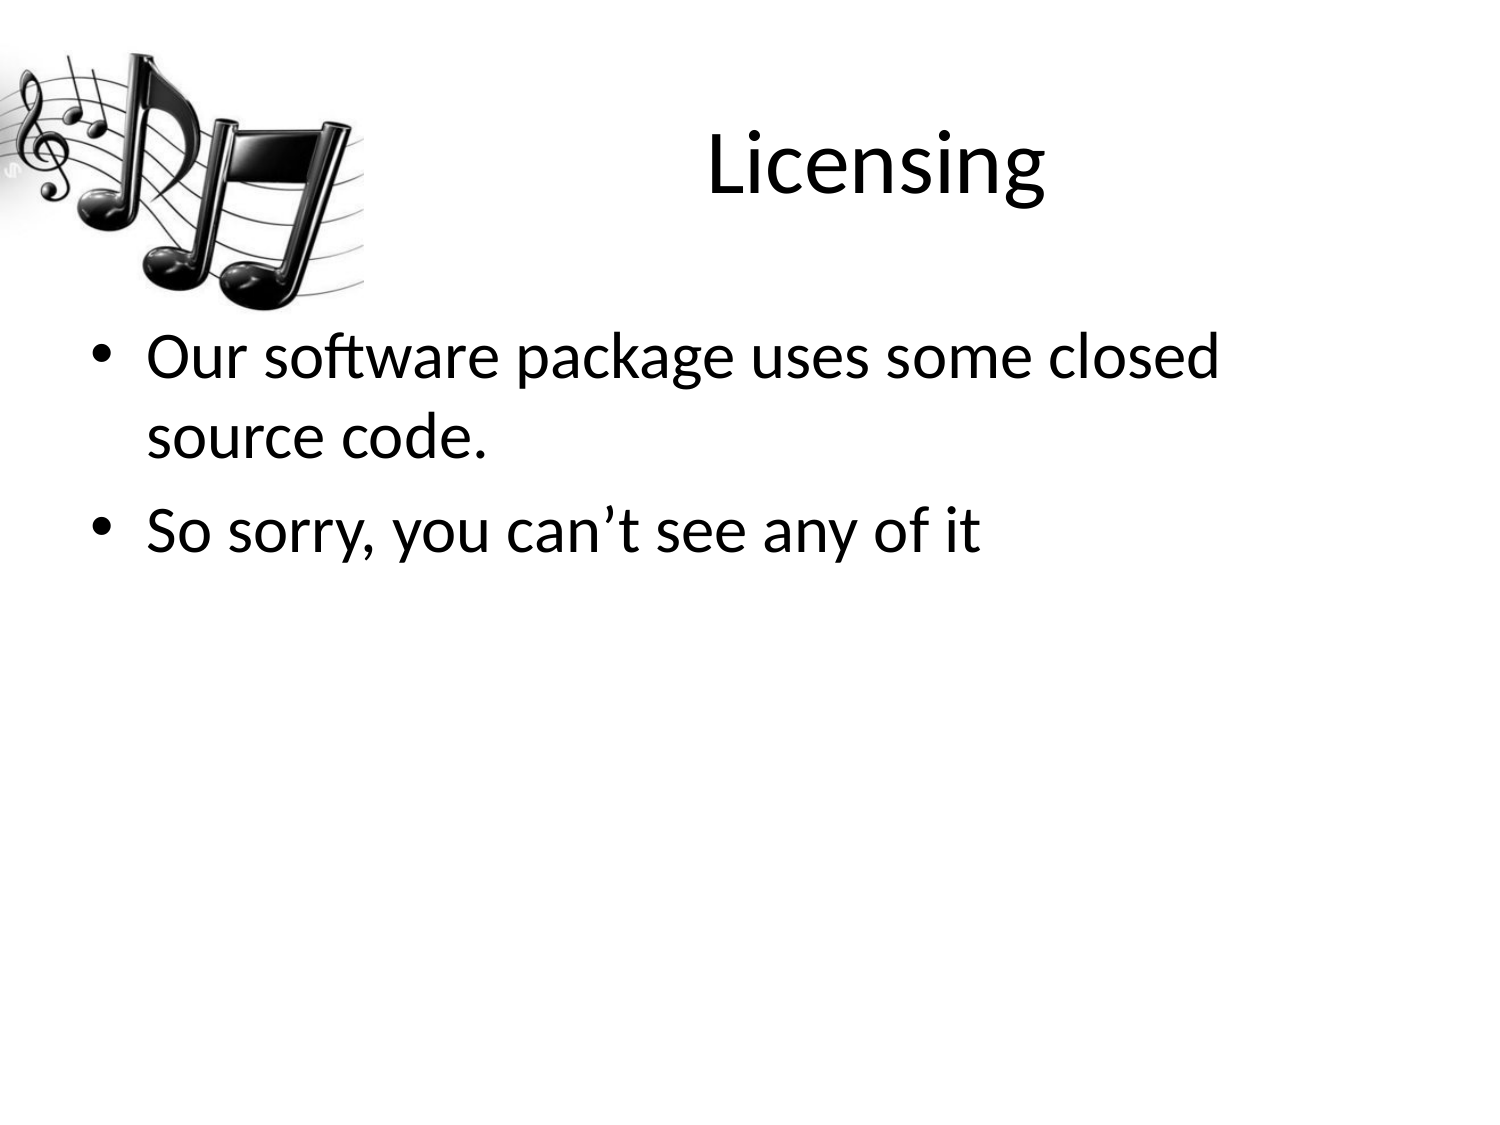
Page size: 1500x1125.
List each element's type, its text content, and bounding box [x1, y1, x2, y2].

list Our software package uses some closed source code. So sorry, you can’t see any of it [75, 304, 1425, 1005]
picture [0, 0, 364, 340]
title Licensing [328, 45, 1425, 270]
